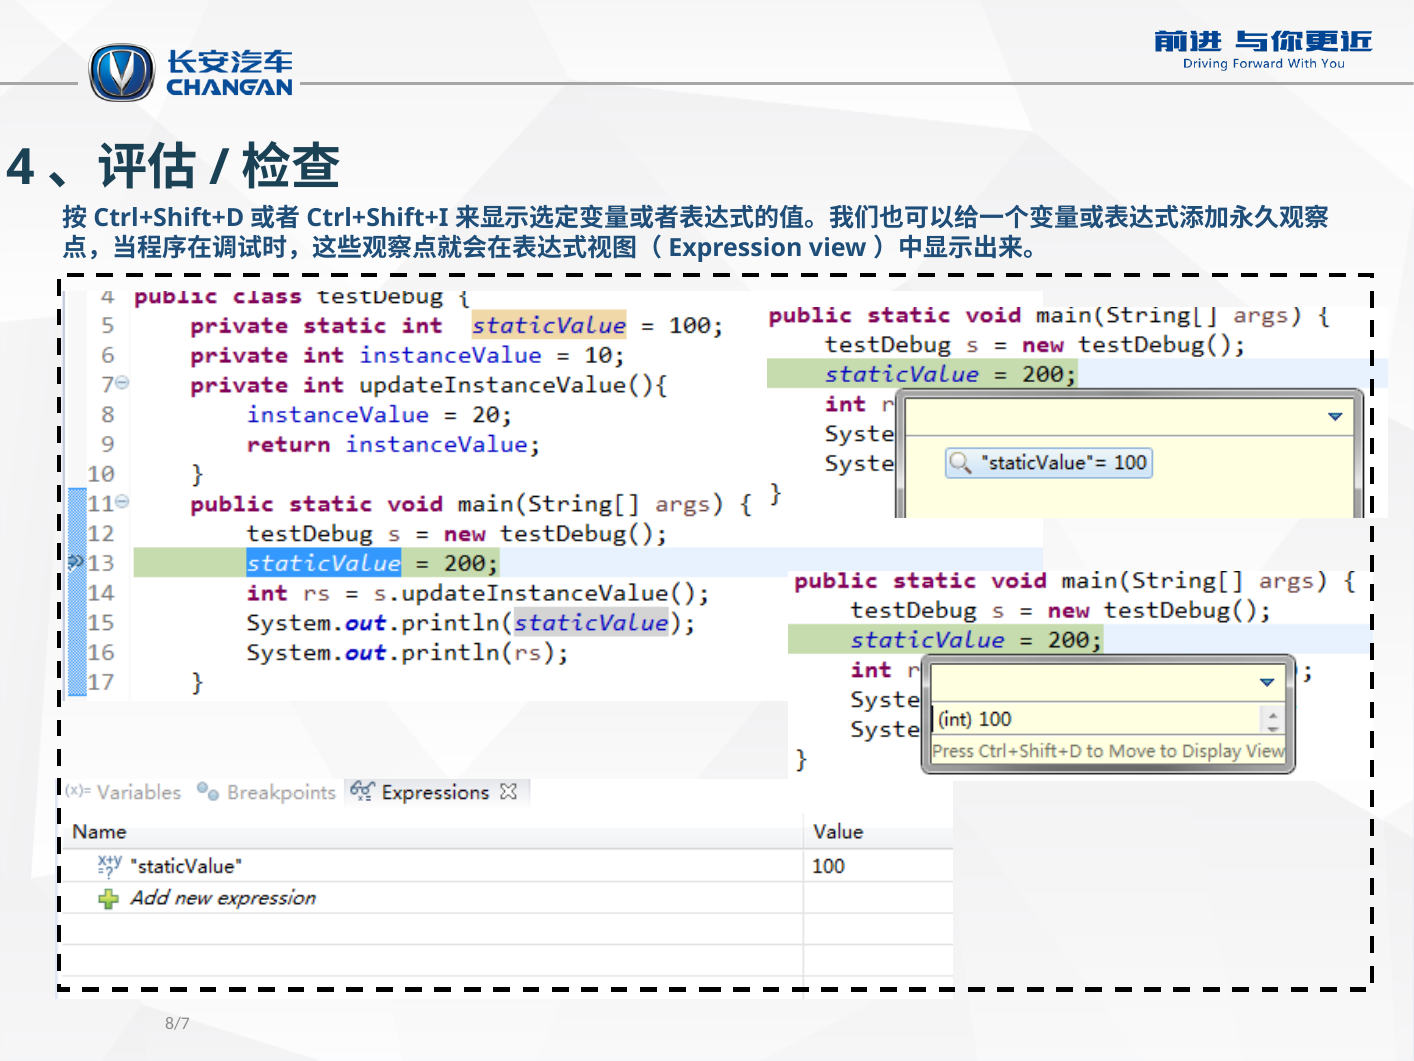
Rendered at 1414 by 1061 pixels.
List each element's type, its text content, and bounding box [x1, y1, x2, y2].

picture [0, 85, 1414, 1061]
text_box [58, 274, 1373, 779]
text_box [953, 781, 1373, 991]
text_box 按Ctrl+Shift+D或者Ctrl+Shift+I来显示选定变量或者表达式的值。我们也可以给一个变量或表达式添加永久观察点，当程序在调试时，这些观察点就会在表达式视图（Expression view）中显示出来。 [52, 197, 1350, 267]
text_box 4、评估/检查 [0, 85, 357, 203]
slide_number 8/7 [22, 994, 205, 1051]
picture [0, 0, 1414, 85]
